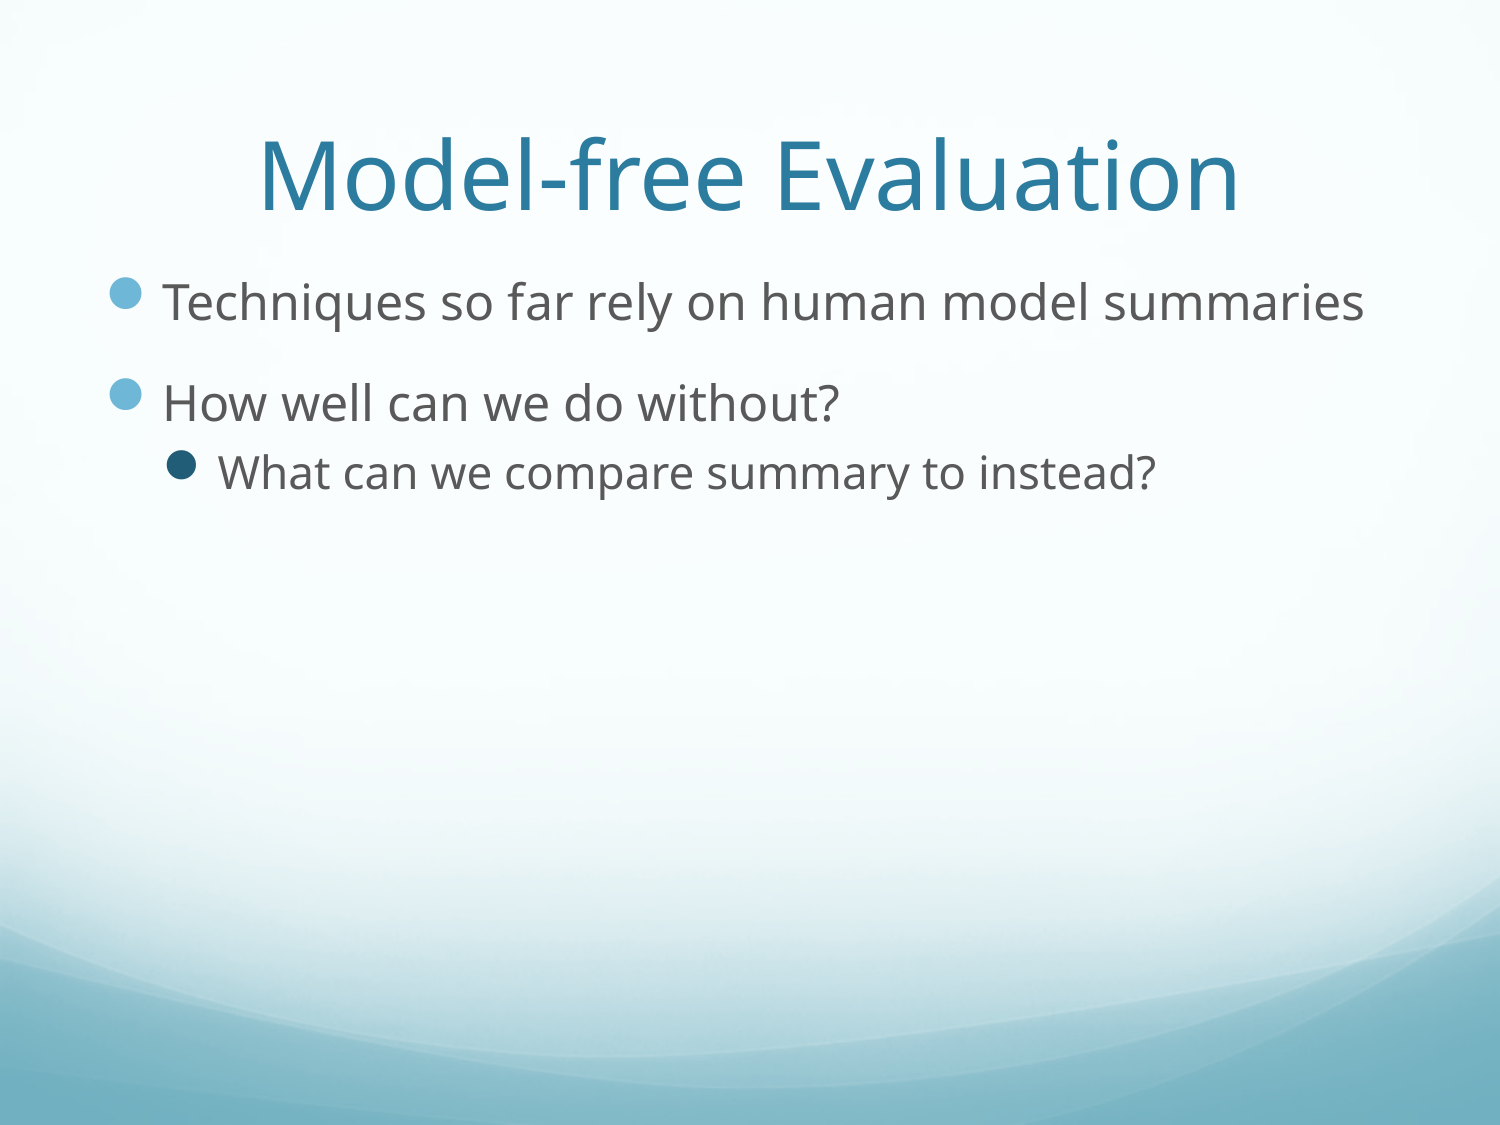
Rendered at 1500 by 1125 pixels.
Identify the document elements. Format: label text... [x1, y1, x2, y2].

title Model-free Evaluation [90, 17, 1410, 237]
list Techniques so far rely on human model summaries How well can we do without? What can we compare summary to instead? [90, 262, 1500, 975]
